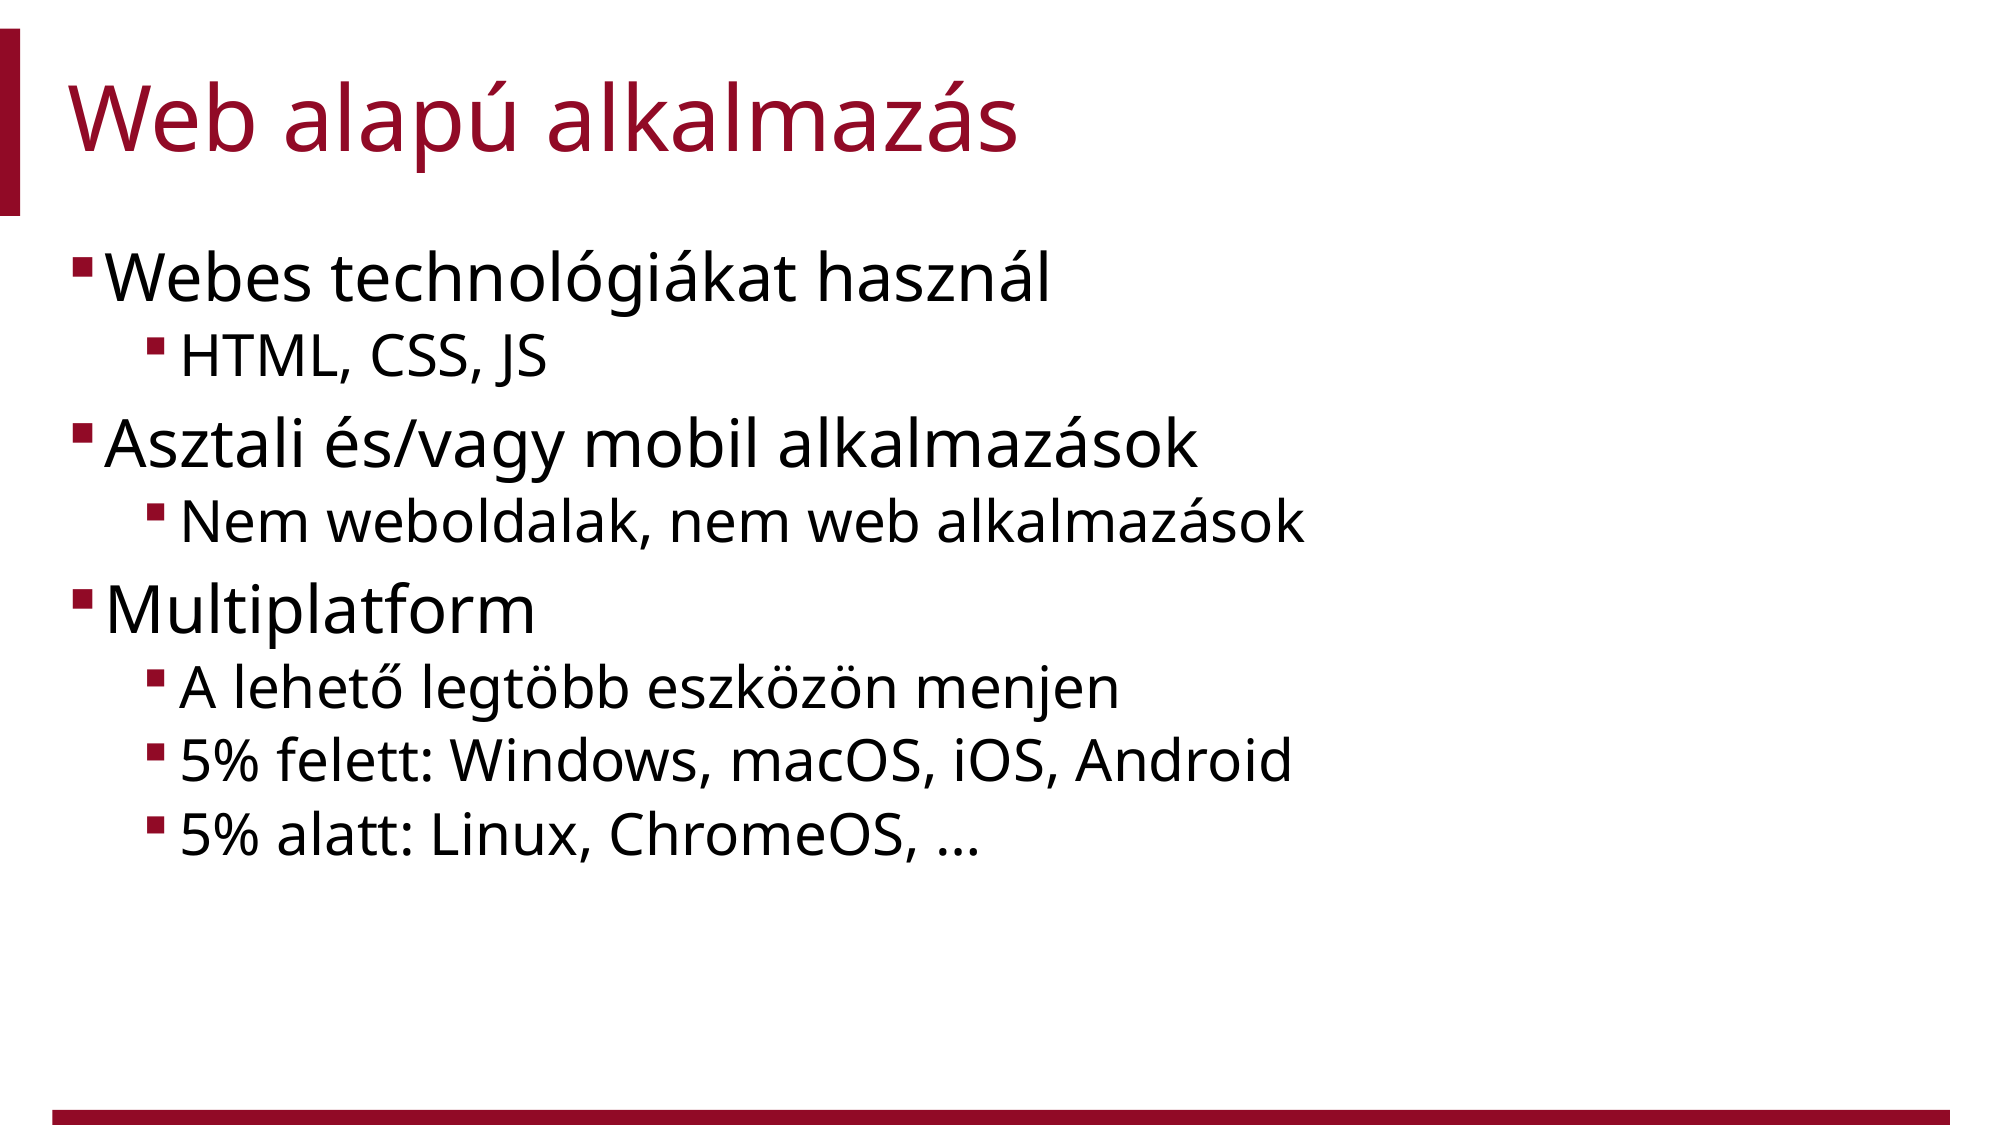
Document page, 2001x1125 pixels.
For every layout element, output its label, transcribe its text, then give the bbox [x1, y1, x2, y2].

list Webes technológiákat használ HTML, CSS, JS Asztali és/vagy mobil alkalmazások Nem weboldalak, nem web alkalmazások Multiplatform A lehető legtöbb eszközön menjen 5% felett: Windows, macOS, iOS, Android 5% alatt: Linux, ChromeOS, … [52, 236, 1950, 1079]
title Web alapú alkalmazás [52, 28, 1950, 216]
